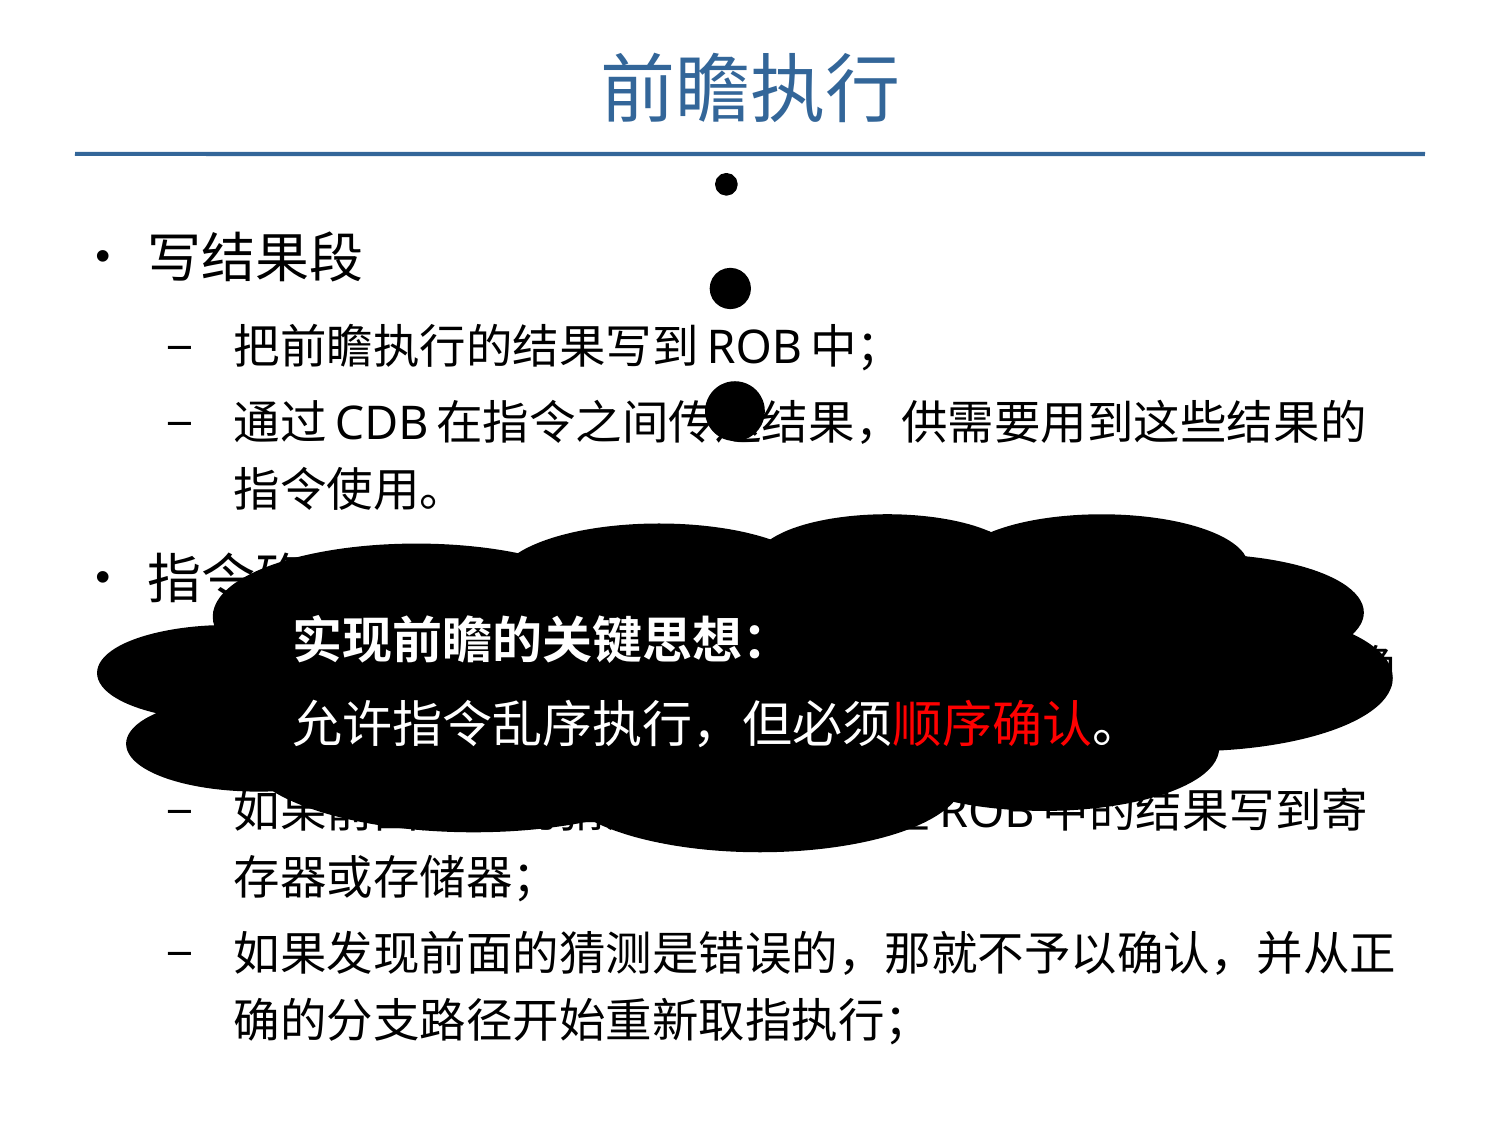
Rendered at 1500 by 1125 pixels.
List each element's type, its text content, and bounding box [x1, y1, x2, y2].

text_box 实现前瞻的关键思想： 允许指令乱序执行，但必须顺序确认。 [705, 381, 765, 442]
text_box 实现前瞻的关键思想： 允许指令乱序执行，但必须顺序确认。 [709, 267, 751, 310]
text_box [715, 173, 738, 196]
list 写结果段 把前瞻执行的结果写到ROB中； 通过CDB在指令之间传送结果，供需要用到这些结果的指令使用。 指令确认段 在分支指令的结果出来后，对相应指令的前瞻执行给予确认； 如果前面所做的猜测是对的，把在ROB中的结果写到寄存器或存储器； 如果发现前面的猜测是错误的，那就不予以确认，并从正确的分支路径开始重新取指执行； [80, 196, 1423, 1059]
text_box 前瞻执行 [0, 34, 1500, 147]
text_box 实现前瞻的关键思想： 允许指令乱序执行，但必须顺序确认。 [97, 514, 1393, 853]
